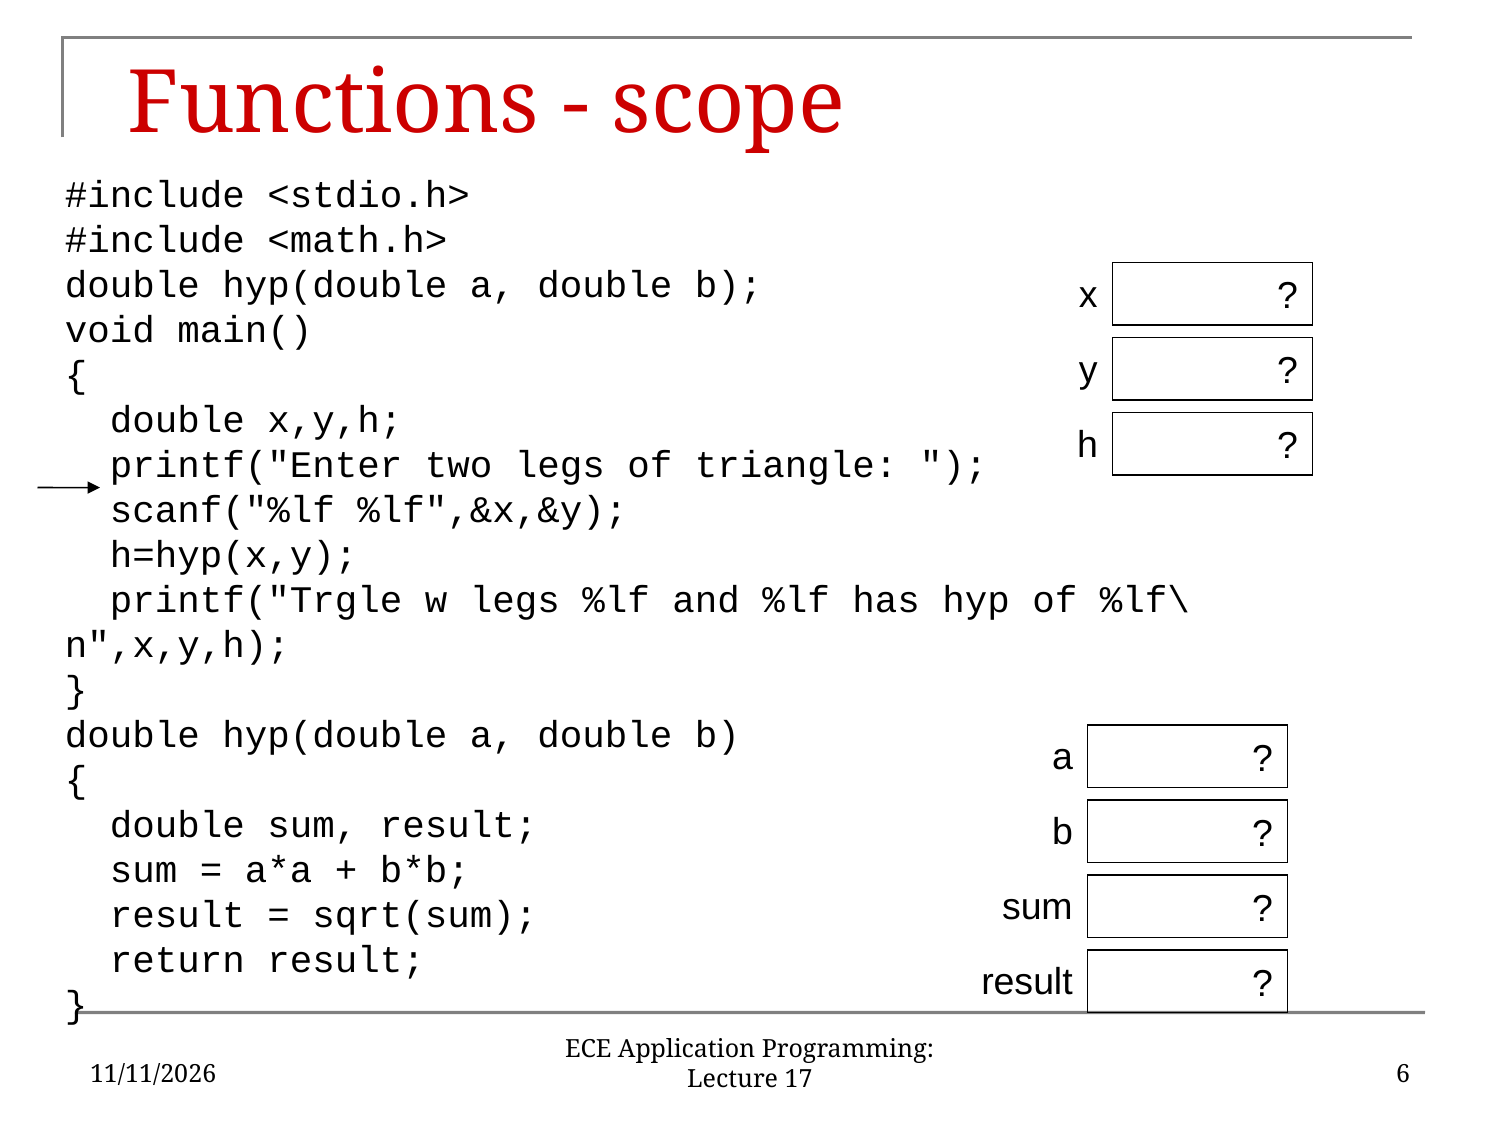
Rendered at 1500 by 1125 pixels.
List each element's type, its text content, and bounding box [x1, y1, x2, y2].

text_box ? [1112, 337, 1313, 400]
footer ECE Application Programming: Lecture 17 [512, 1024, 988, 1101]
title Functions - scope [112, 37, 1388, 150]
text_box h [1049, 412, 1112, 473]
text_box a [1024, 724, 1087, 785]
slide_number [74, 1023, 426, 1100]
slide_number 6 [1074, 1023, 1426, 1100]
text_box ? [1112, 412, 1313, 475]
text_box #include <stdio.h> #include <math.h> double hyp(double a, double b); void main() { double x,y,h; printf("Enter two legs of triangle: "); scanf("%lf %lf",&x,&y); h=hyp(x,y); printf("Trgle w legs %lf and %lf has hyp of %lf\n",x,y,h); } double hyp(double a, double b) { double sum, result; sum = a*a + b*b; result = sqrt(sum); return result; } [50, 162, 1425, 1078]
text_box y [1049, 337, 1112, 398]
text_box ? [1087, 724, 1288, 788]
text_box sum [924, 874, 1087, 935]
text_box ? [1112, 262, 1313, 325]
text_box x [1049, 262, 1112, 323]
text_box [37, 481, 100, 494]
text_box ? [1087, 799, 1288, 863]
text_box ? [1087, 874, 1288, 938]
text_box b [1024, 799, 1087, 860]
text_box ? [1087, 949, 1288, 1013]
text_box result [924, 949, 1087, 1010]
